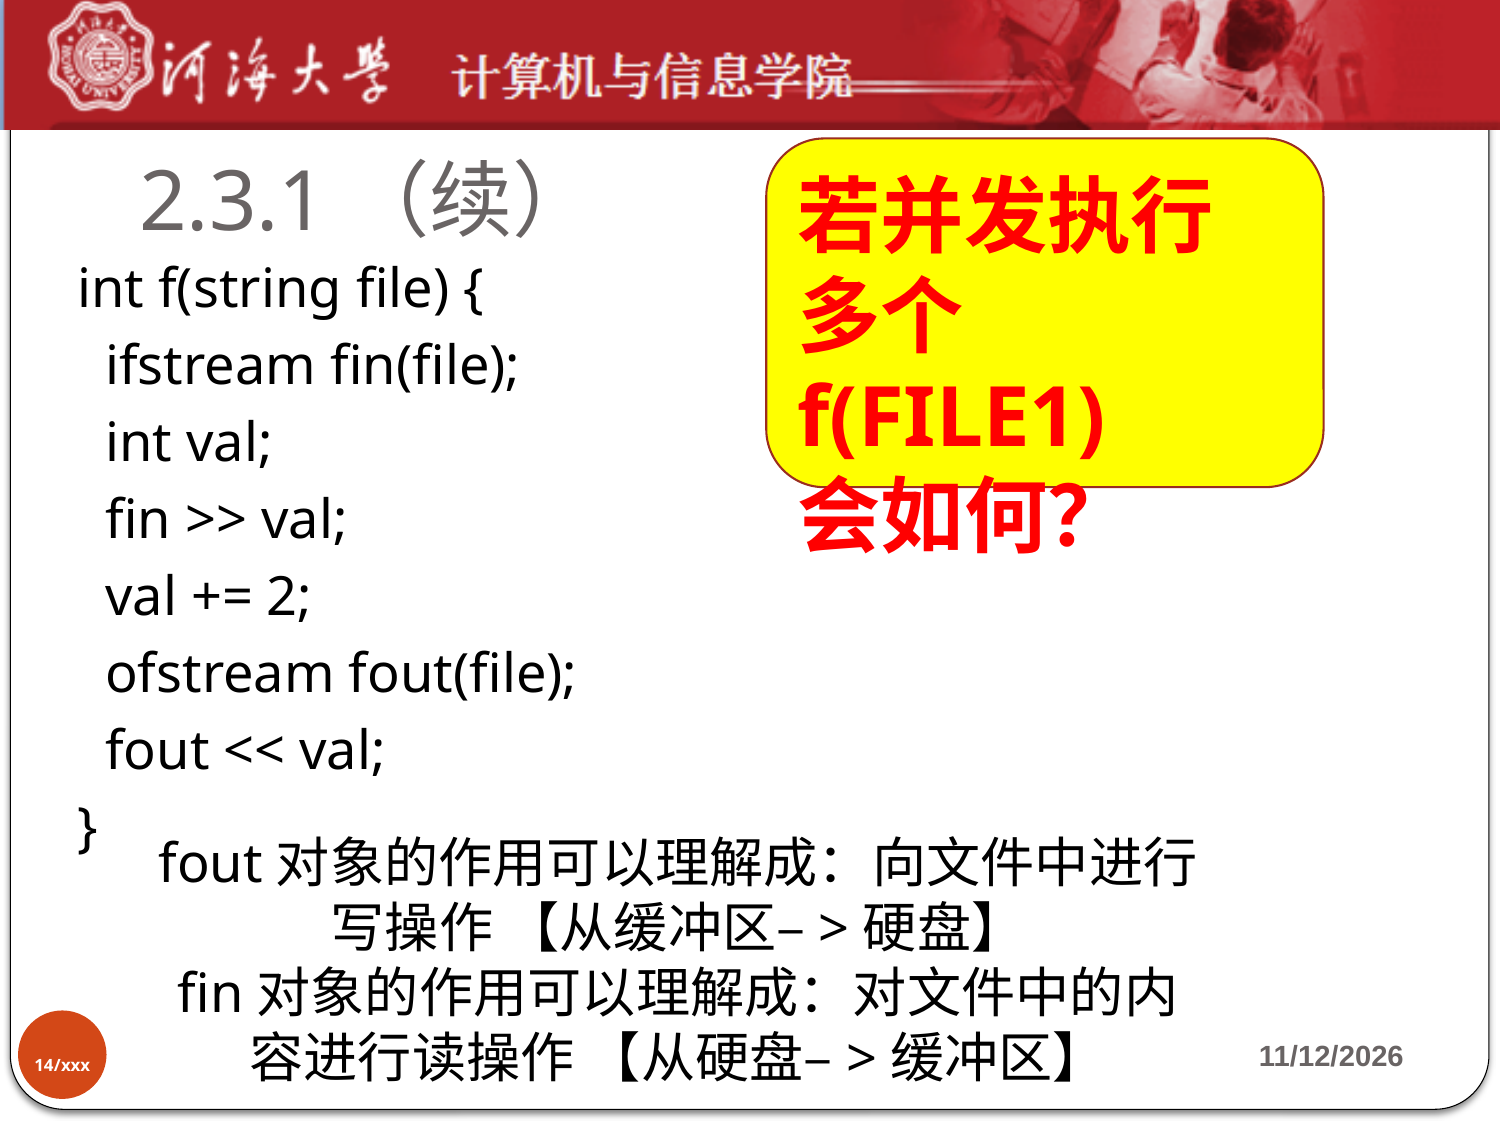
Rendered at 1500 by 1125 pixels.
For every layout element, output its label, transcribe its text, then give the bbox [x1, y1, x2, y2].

title 2.3.1（续） [124, 90, 1400, 263]
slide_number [1216, 1015, 1419, 1094]
text_box fout对象的作用可以理解成：向文件中进行写操作 【从缓冲区–>硬盘】 fin对象的作用可以理解成：对文件中的内容进行读操作 【从硬盘–>缓冲区】 [140, 821, 1216, 1125]
picture [0, 0, 1500, 130]
text_box 若并发执行 多个f(FILE1) 会如何？ [765, 137, 1325, 489]
slide_number 14/xxx [18, 1010, 107, 1099]
list int f(string file) { ifstream fin(file); int val; fin >> val; val += 2; ofstream fout(file); fout << val; } [62, 246, 1338, 908]
